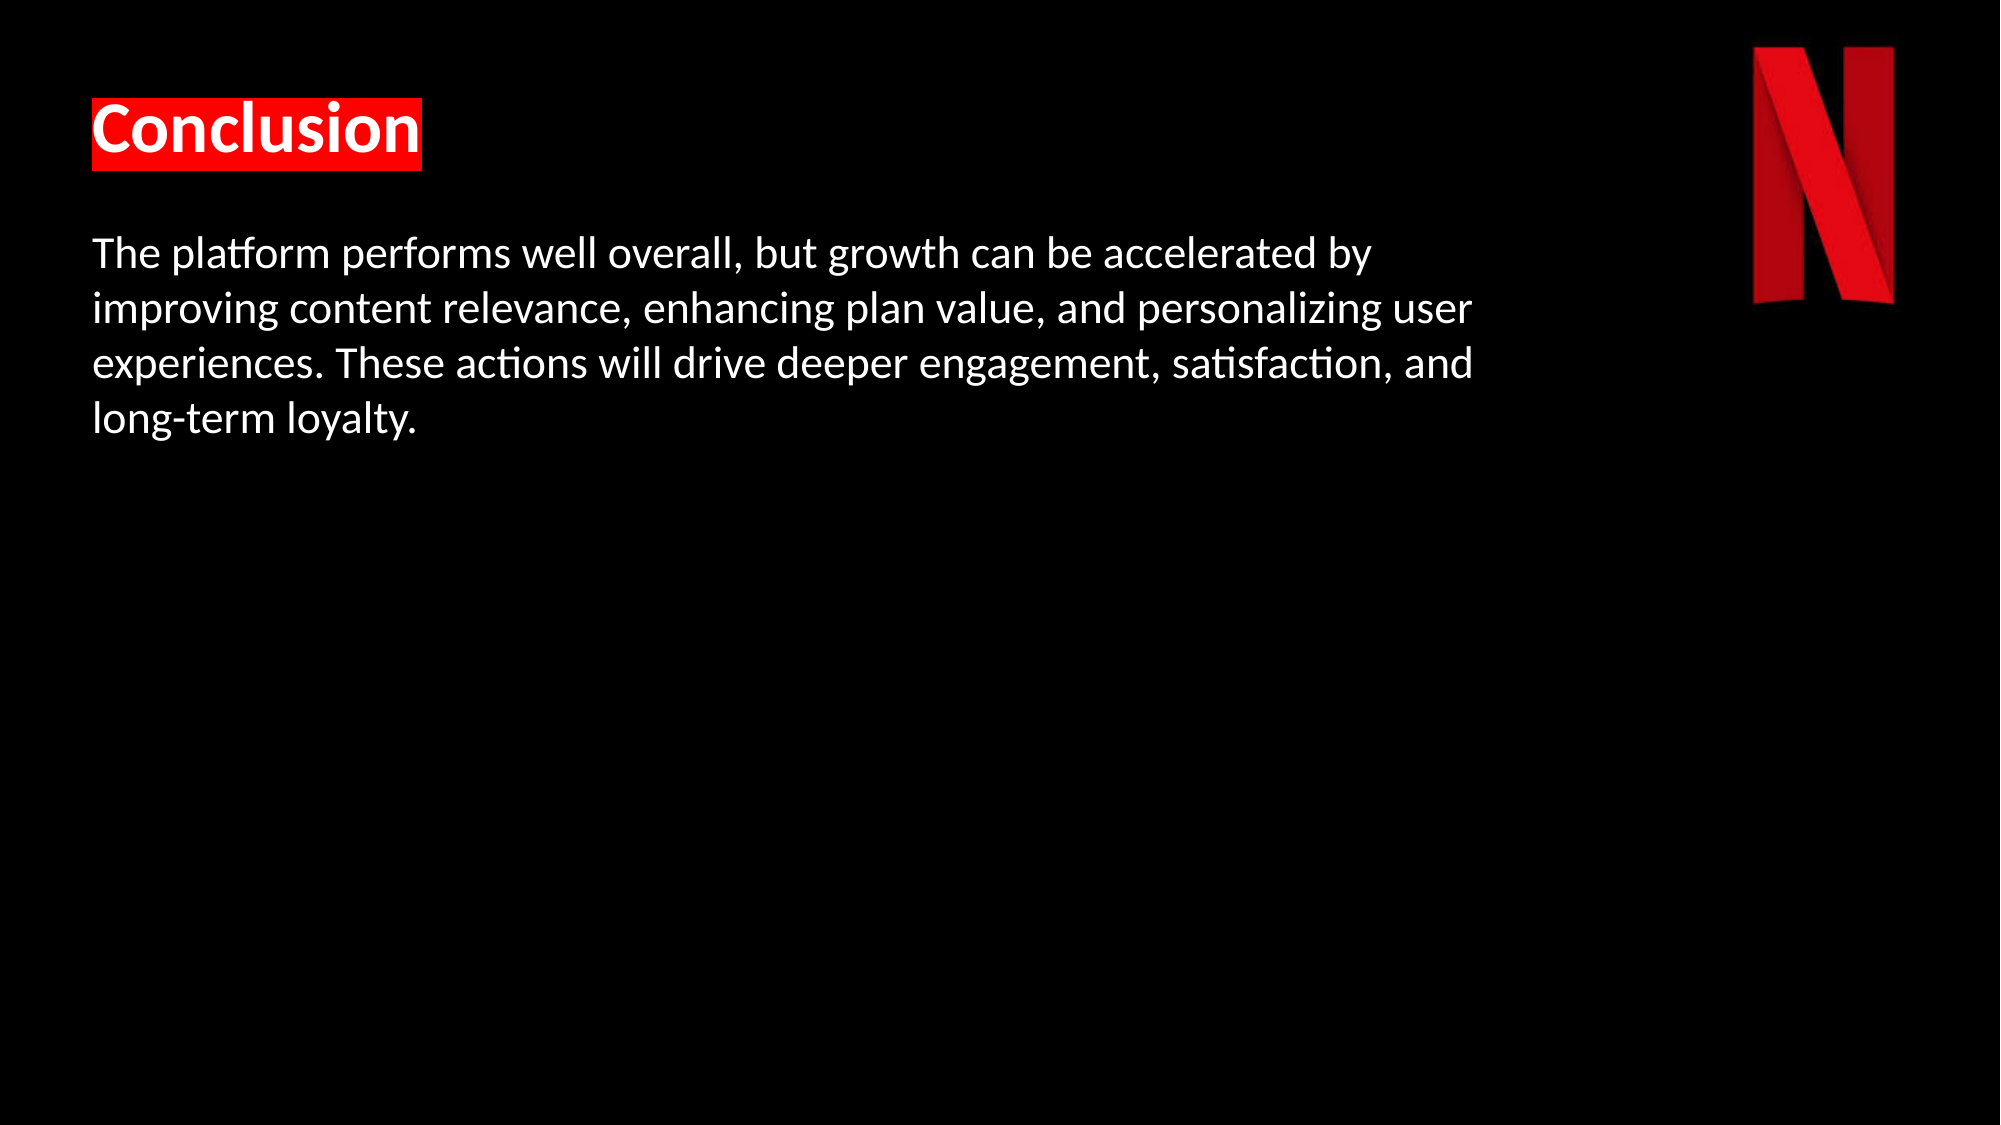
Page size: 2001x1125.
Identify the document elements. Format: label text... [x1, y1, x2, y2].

text_box Conclusion The platform performs well overall, but growth can be accelerated by improving content relevance, enhancing plan value, and personalizing user experiences. These actions will drive deeper engagement, satisfaction, and long-term loyalty. [77, 72, 1497, 450]
picture [1648, 0, 2000, 352]
